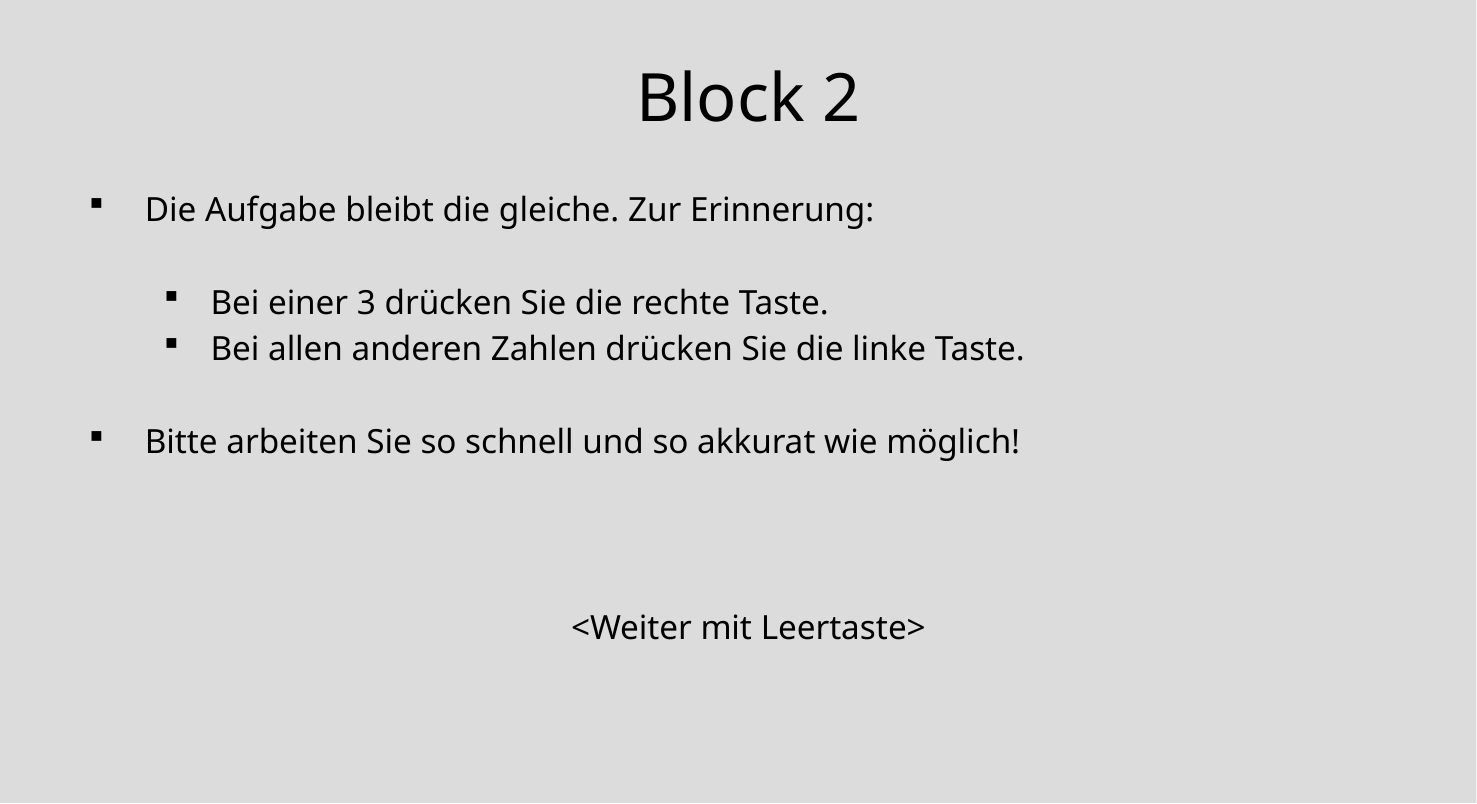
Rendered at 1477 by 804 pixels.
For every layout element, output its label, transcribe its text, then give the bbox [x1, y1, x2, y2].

list Block 2 Die Aufgabe bleibt die gleiche. Zur Erinnerung: Bei einer 3 drücken Sie die rechte Taste. Bei allen anderen Zahlen drücken Sie die linke Taste. Bitte arbeiten Sie so schnell und so akkurat wie möglich! <Weiter mit Leertaste> [73, 47, 1424, 792]
